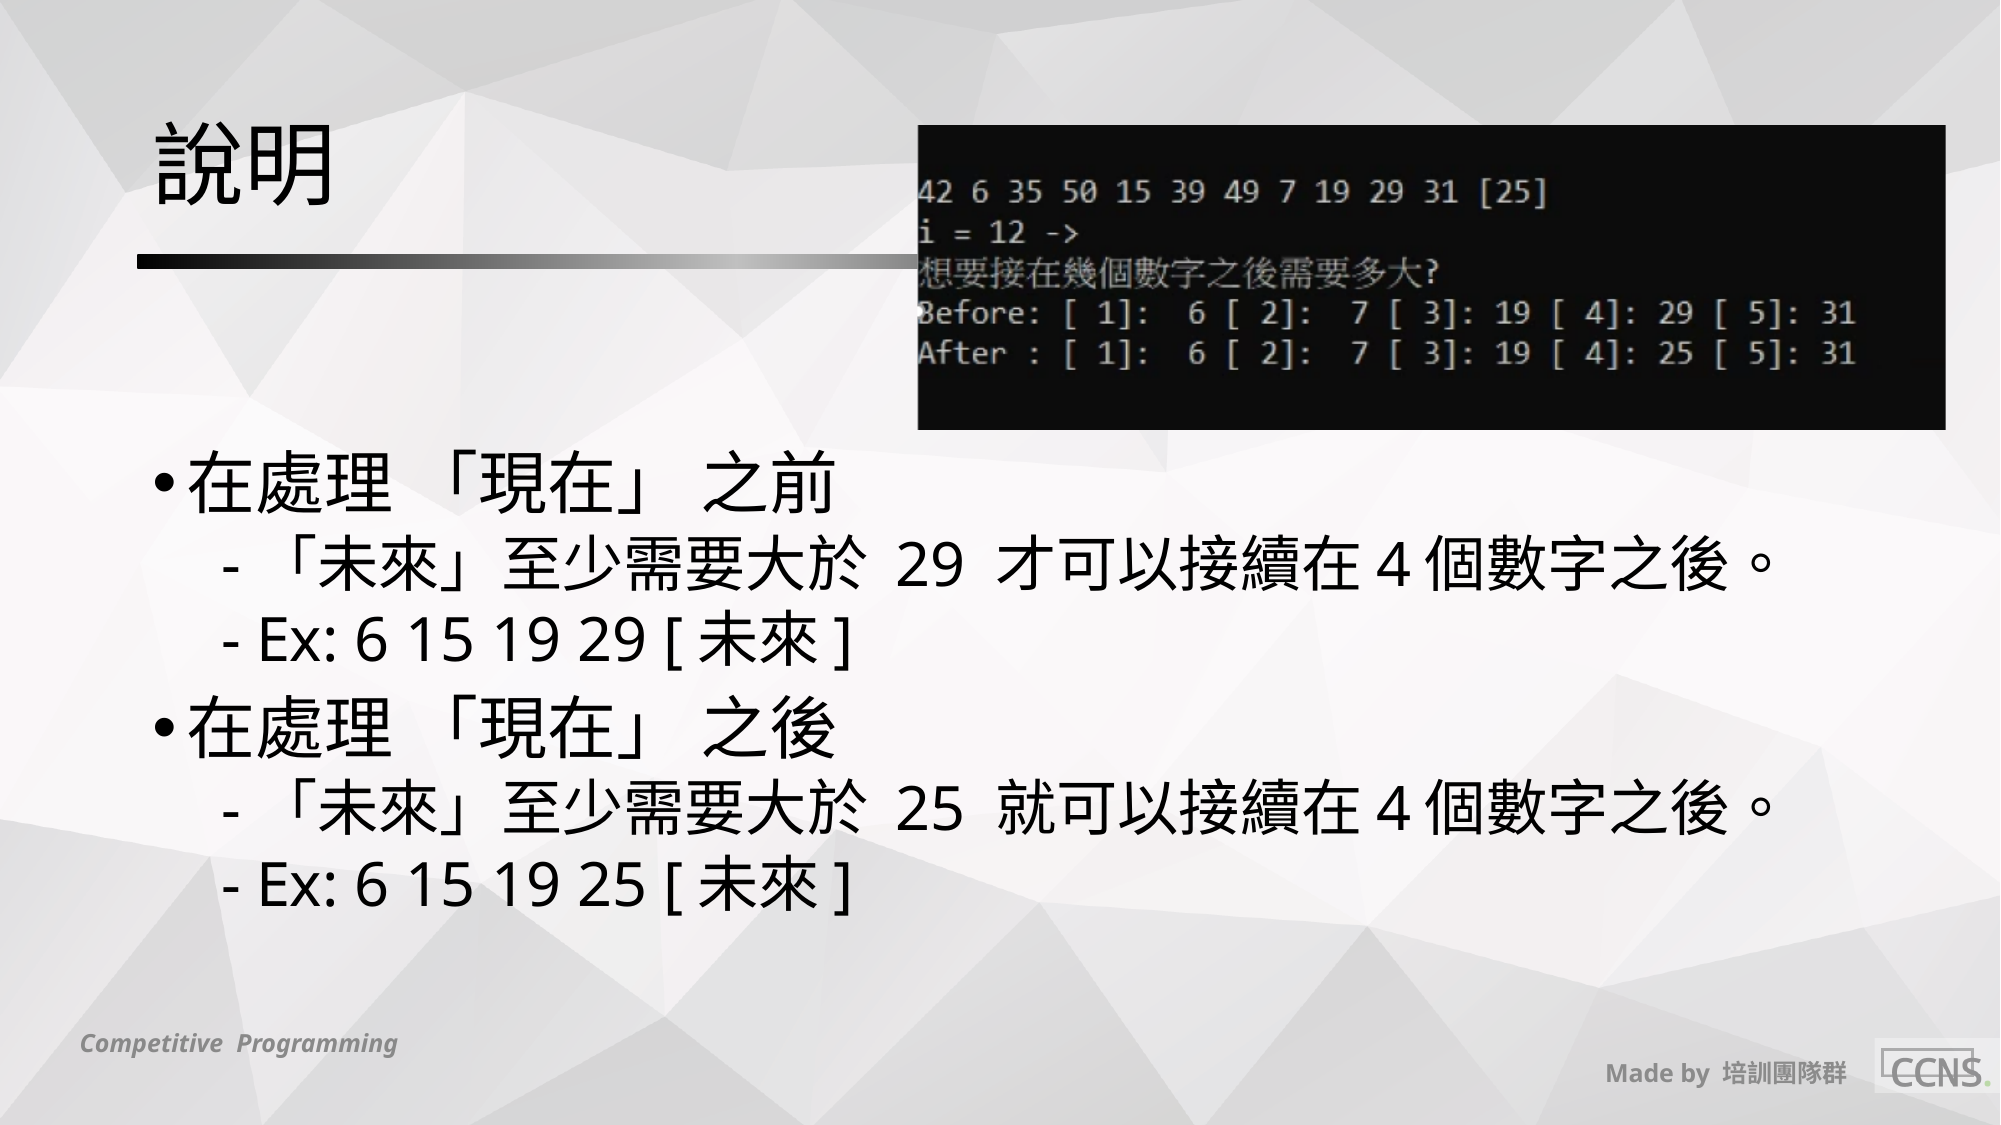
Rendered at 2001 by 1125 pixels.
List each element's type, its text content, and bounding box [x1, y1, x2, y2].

list 在處理 「現在」 之前 「未來」至少需要大於 29 才可以接續在4個數字之後。 Ex: 6 15 19 29 [未來] 在處理 「現在」 之後 「未來」至少需要大於 25 就可以接續在4個數字之後。 Ex: 6 15 19 25 [未來] [137, 441, 1863, 1014]
picture [0, 0, 2000, 1125]
title 說明 [137, 59, 1863, 278]
